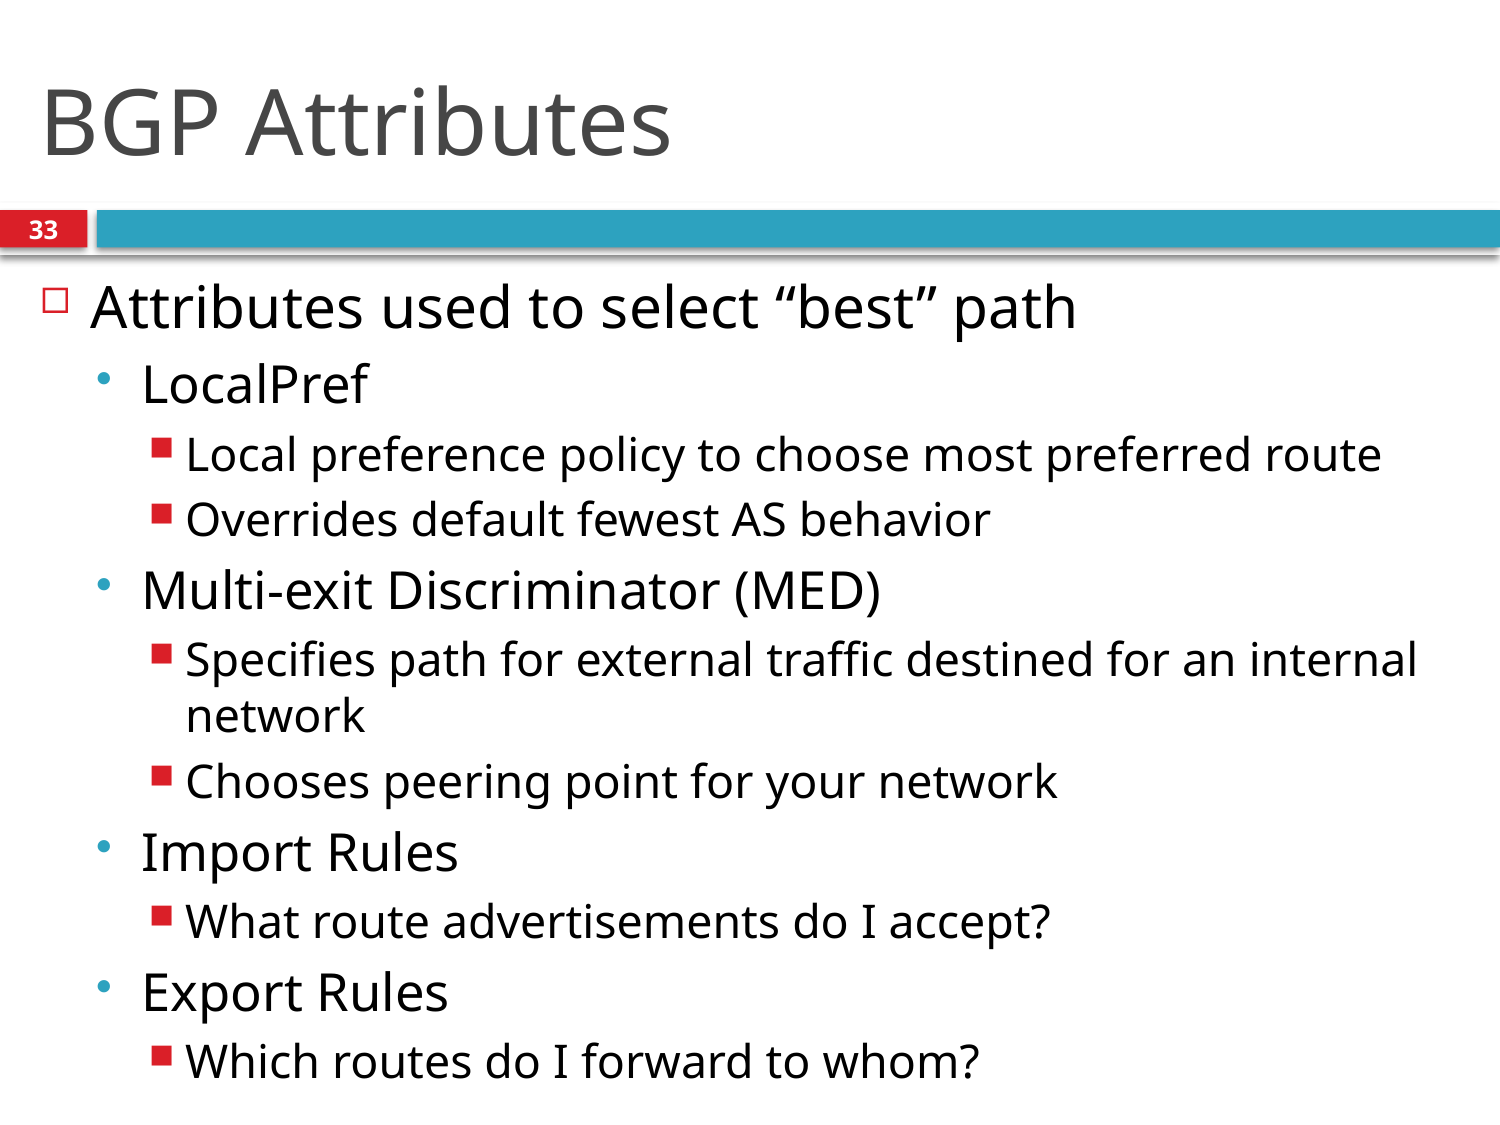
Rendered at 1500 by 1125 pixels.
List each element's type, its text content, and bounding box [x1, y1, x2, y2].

title BGP Attributes [24, 37, 1475, 200]
slide_number 33 [0, 206, 88, 257]
list Attributes used to select “best” path LocalPref Local preference policy to choose most preferred route Overrides default fewest AS behavior Multi-exit Discriminator (MED) Specifies path for external traffic destined for an internal network Chooses peering point for your network Import Rules What route advertisements do I accept? Export Rules Which routes do I forward to whom? [24, 262, 1500, 1100]
